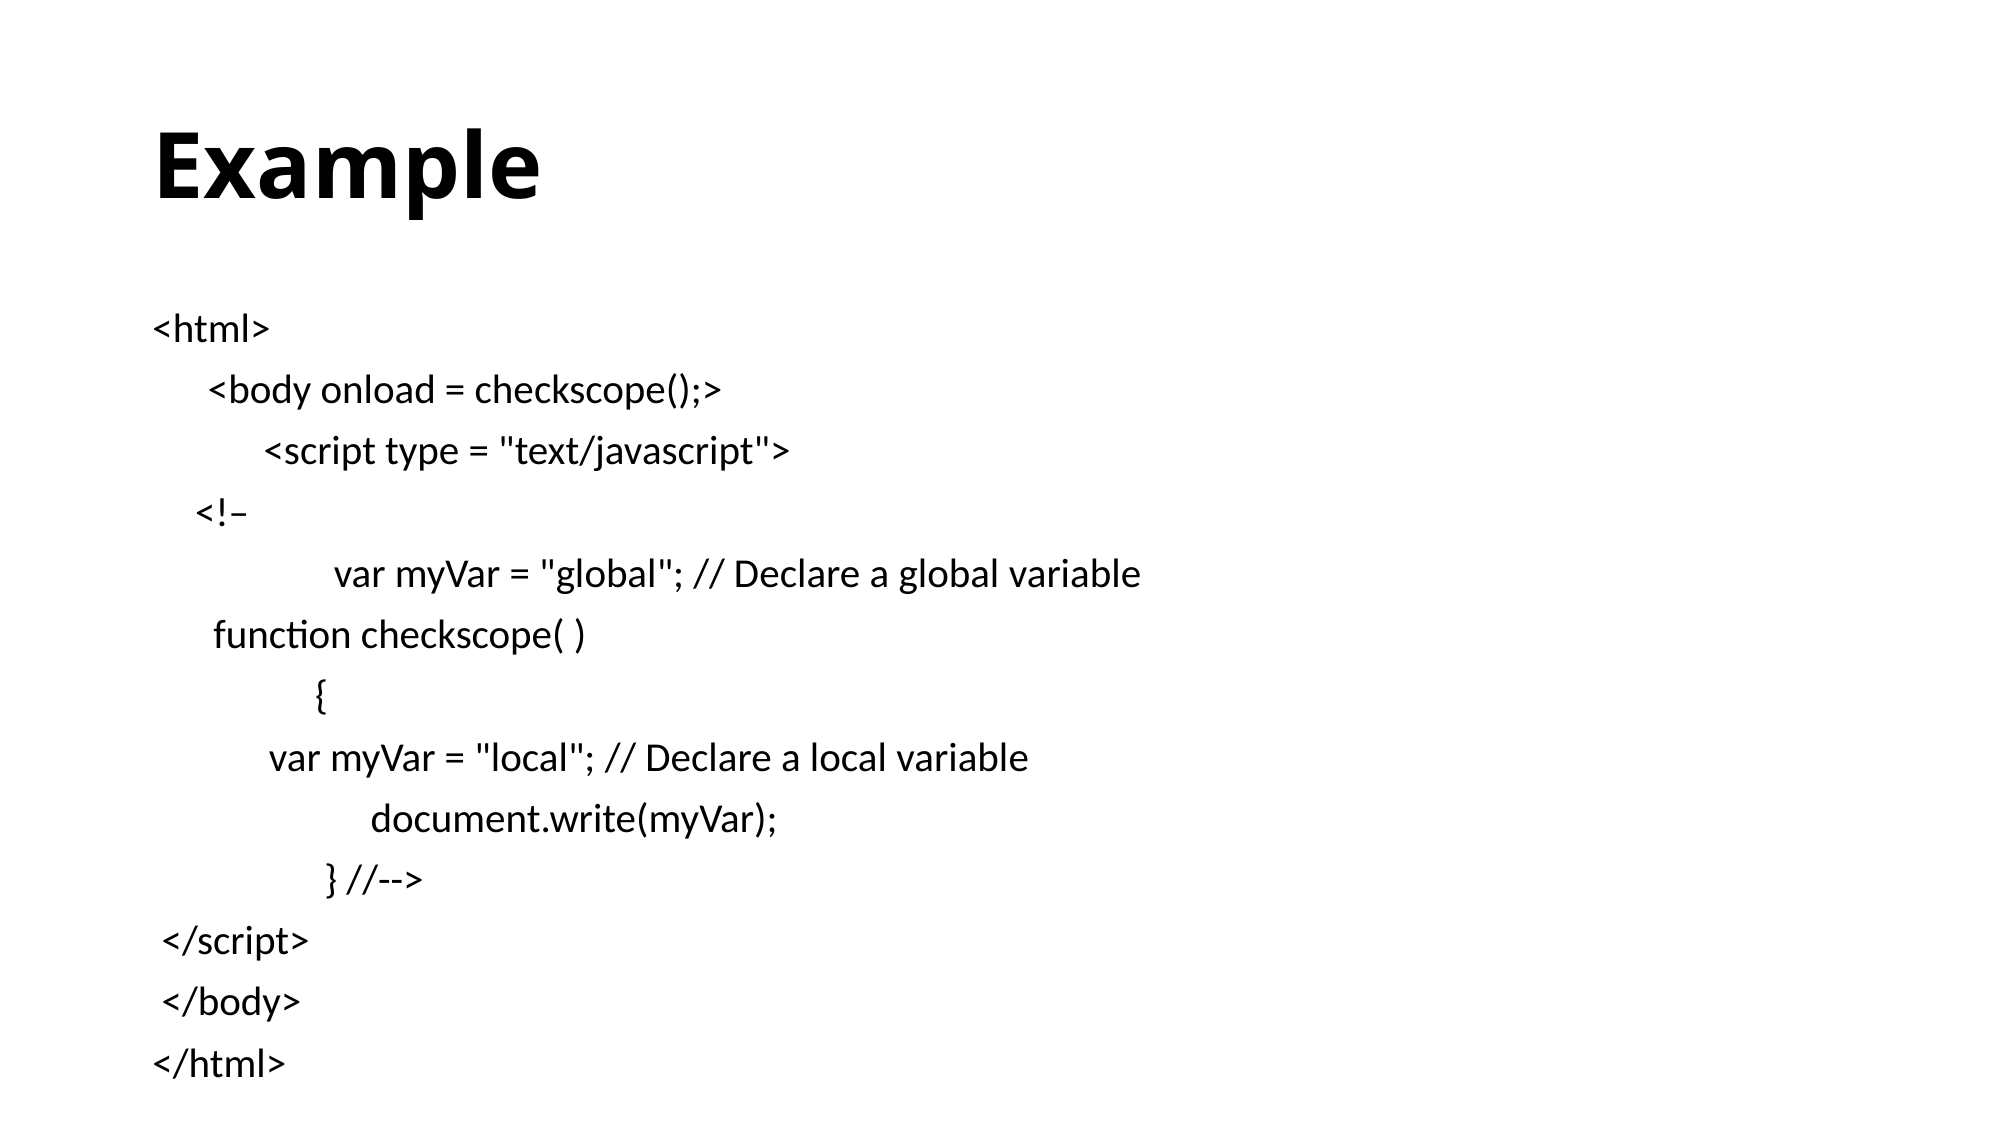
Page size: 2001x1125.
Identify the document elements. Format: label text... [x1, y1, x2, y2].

list <html> <body onload = checkscope();> <script type = "text/javascript"> <!– var myVar = "global"; // Declare a global variable function checkscope( ) { var myVar = "local"; // Declare a local variable document.write(myVar); } //--> </script> </body> </html> [137, 299, 1863, 1094]
title Example [137, 59, 1863, 278]
